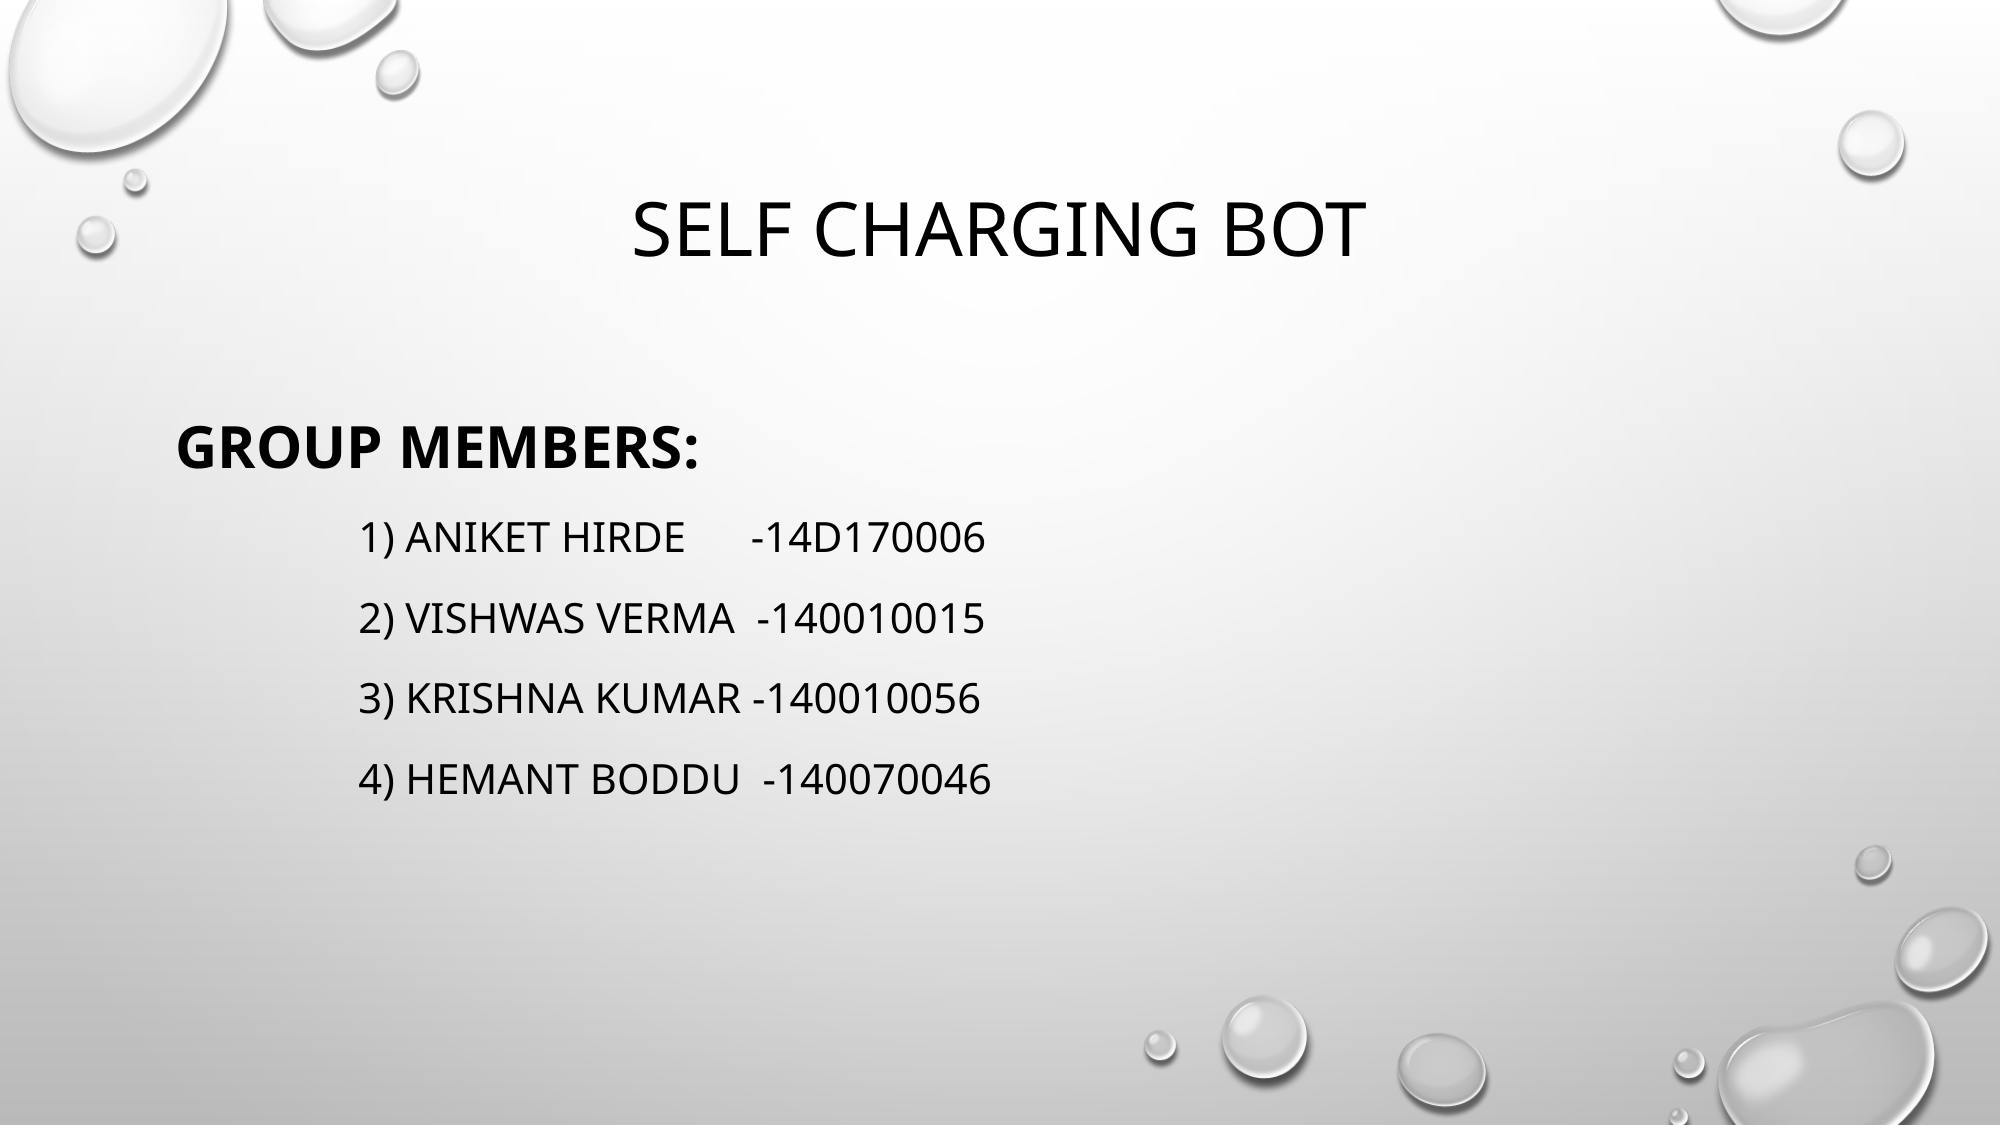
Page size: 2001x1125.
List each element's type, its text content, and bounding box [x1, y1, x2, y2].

list GROUP MEMBERS: 1) ANIKET HIRDE -14D170006 2) VISHWAS VERMA -140010015 3) KRISHNA KUMAR -140010056 4) HEMANT BODDU -140070046 [149, 388, 1850, 950]
title SELF charging bot [149, 101, 1851, 364]
picture [0, 0, 2000, 1125]
